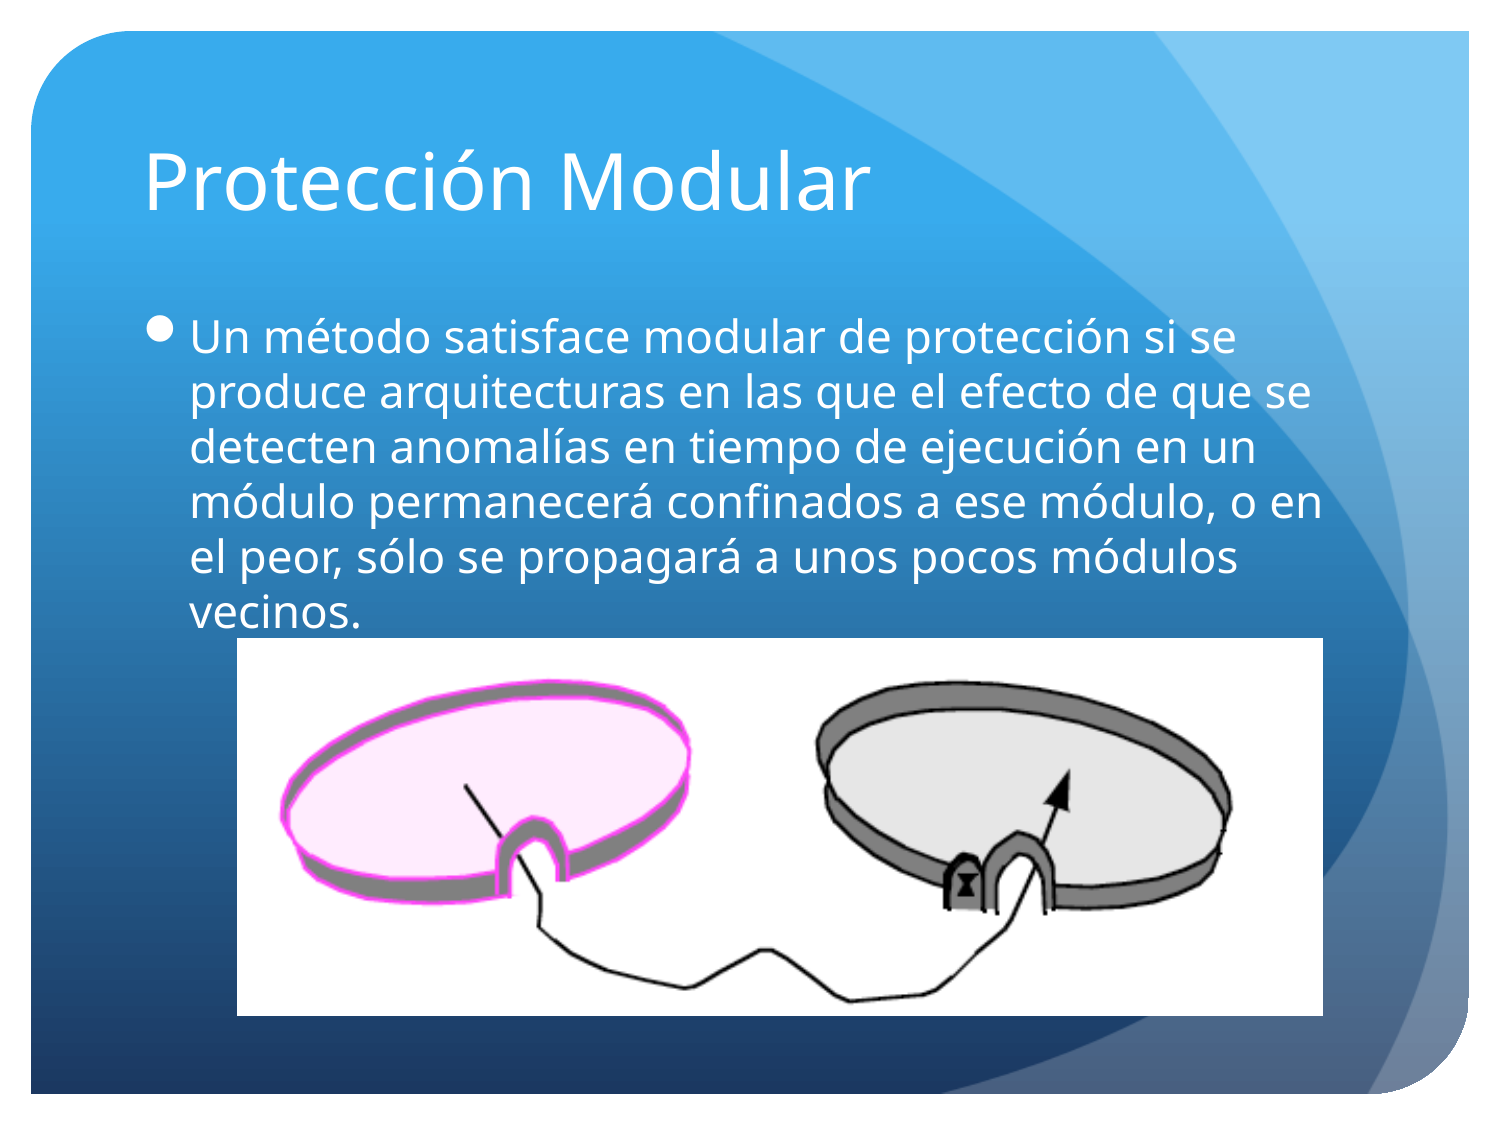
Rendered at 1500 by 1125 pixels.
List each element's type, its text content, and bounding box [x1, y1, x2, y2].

title Protección Modular [127, 62, 1372, 234]
picture [24, 30, 1473, 1094]
list Un método satisface modular de protección si se produce arquitecturas en las que el efecto de que se detecten anomalías en tiempo de ejecución en un módulo permanecerá confinados a ese módulo, o en el peor, sólo se propagará a unos pocos módulos vecinos. [127, 299, 1372, 687]
